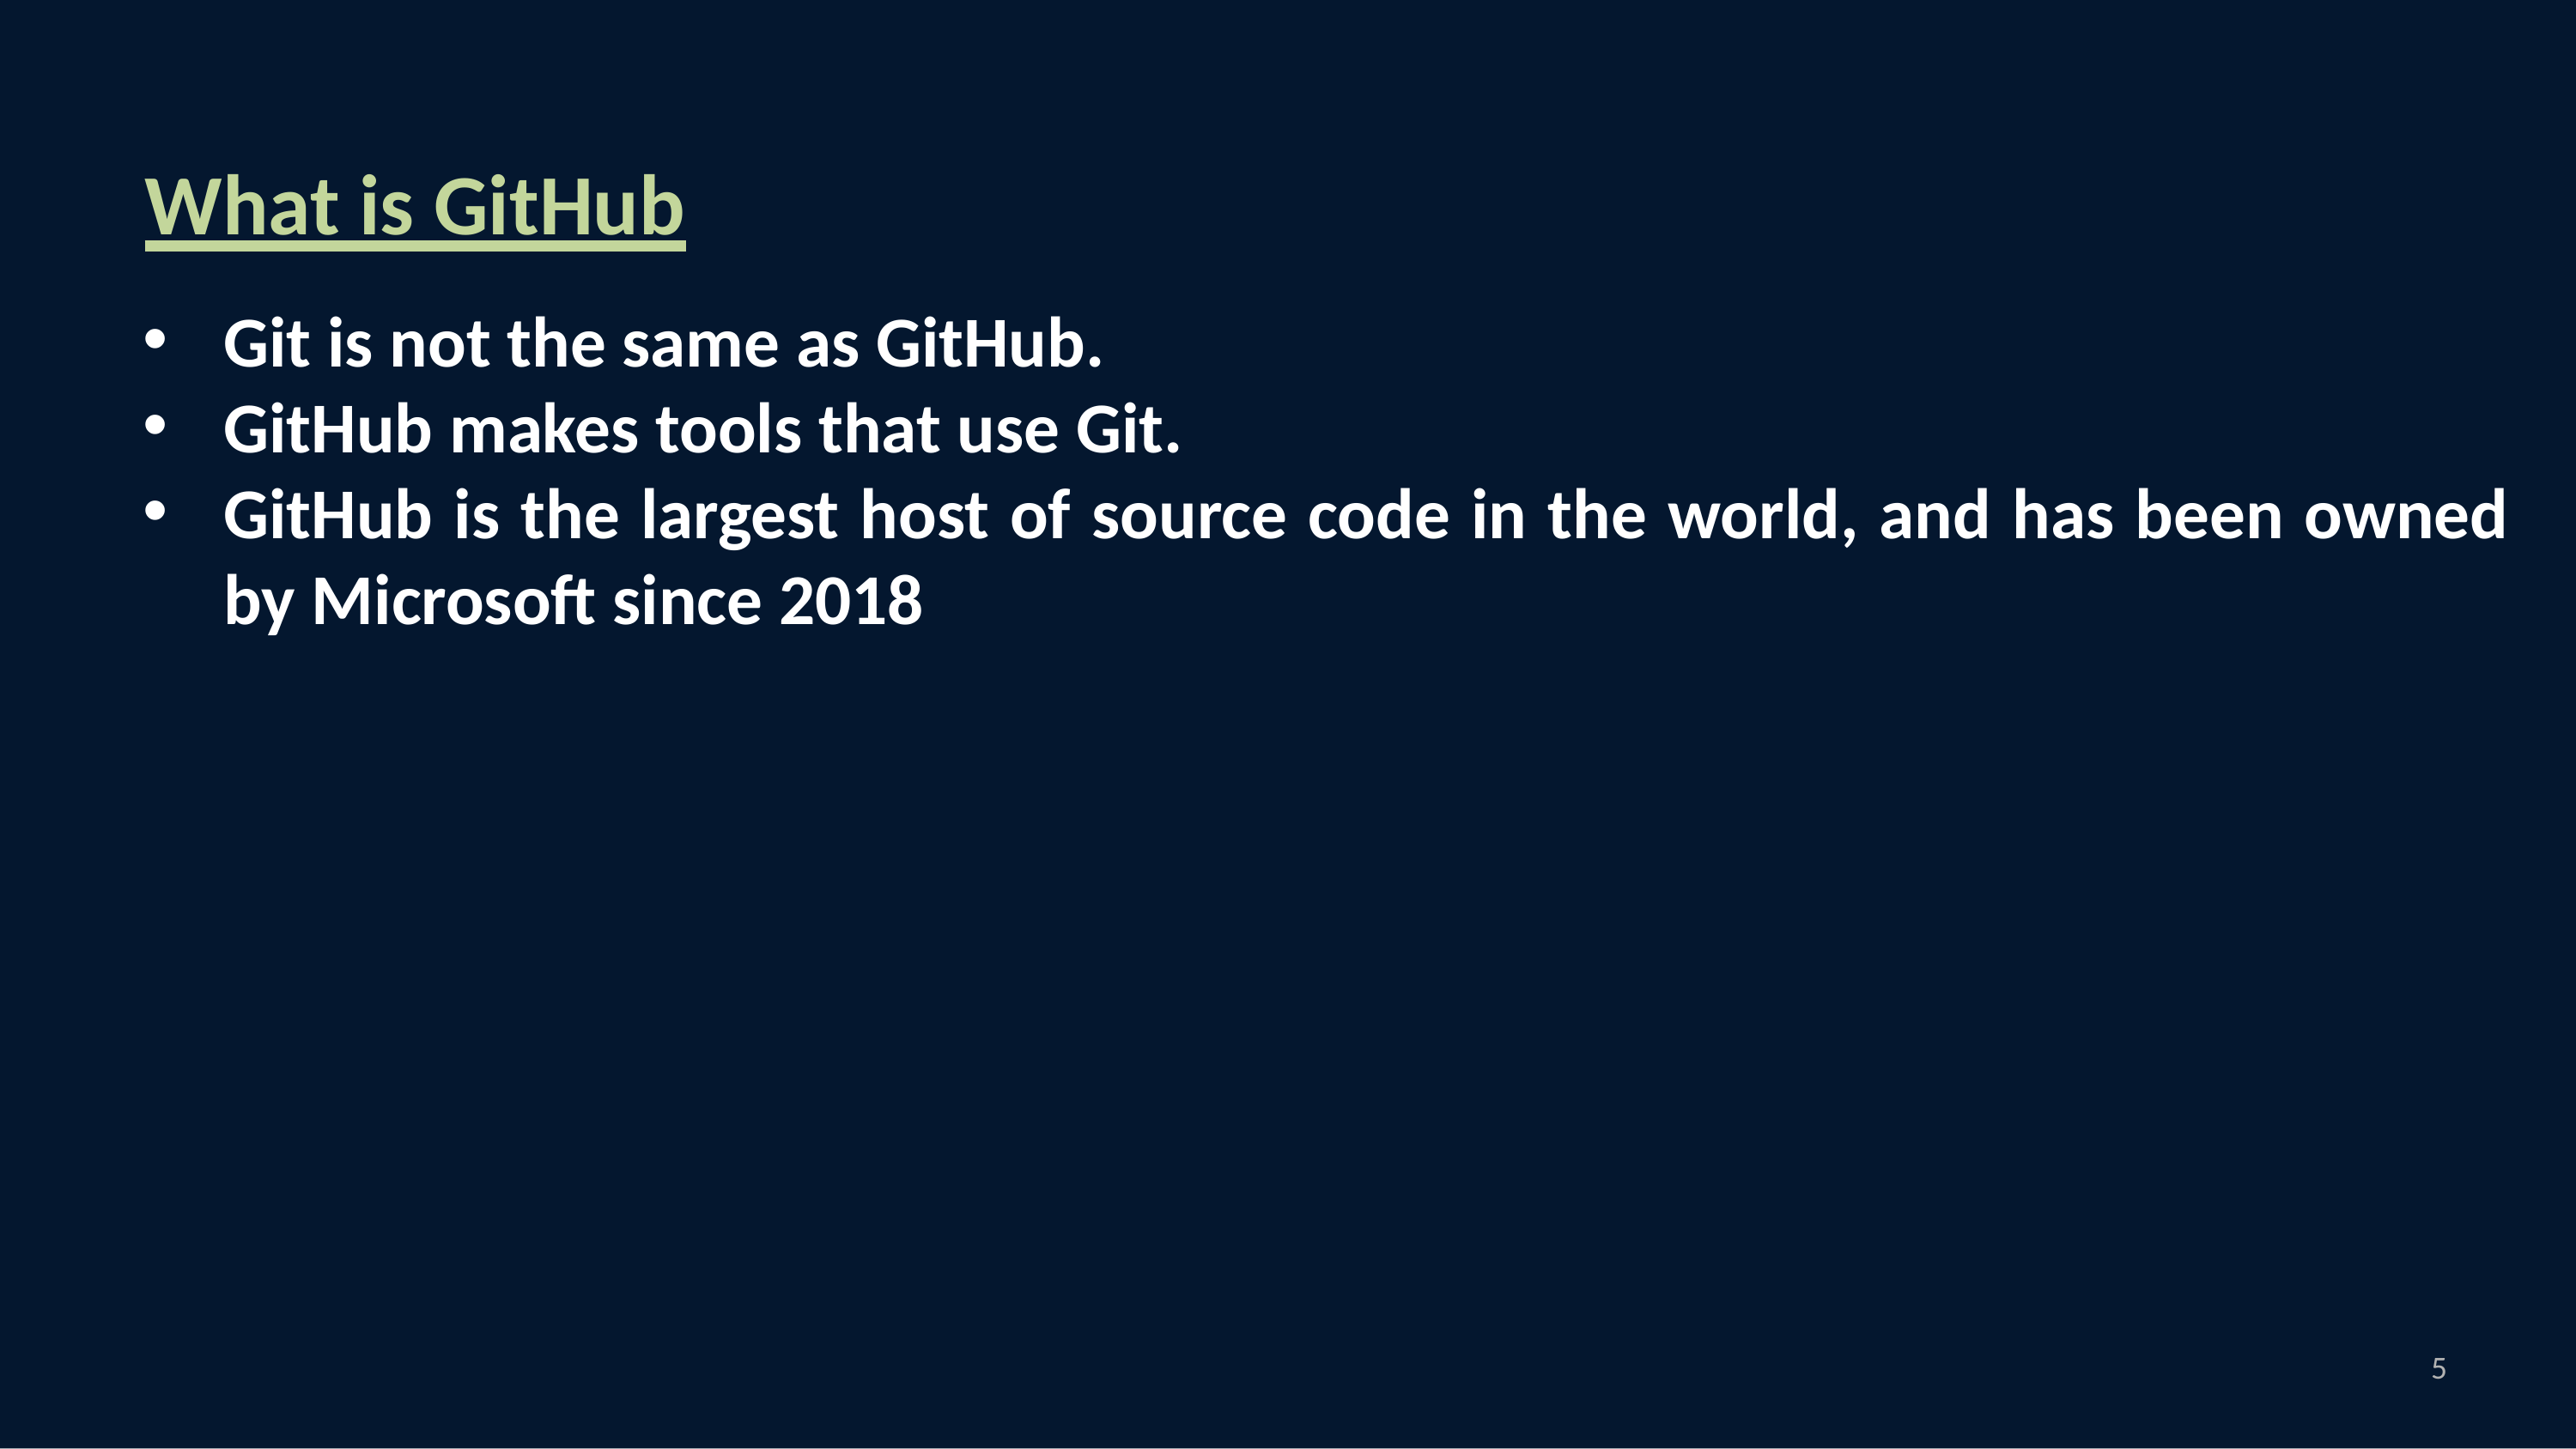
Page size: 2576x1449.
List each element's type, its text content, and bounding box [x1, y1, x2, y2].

title What is GitHub [144, 149, 1449, 253]
list Git is not the same as GitHub. GitHub makes tools that use Git. GitHub is the largest host of source code in the world, and has been owned by Microsoft since 2018 [143, 294, 2512, 642]
slide_number 5 [1855, 1347, 2447, 1420]
